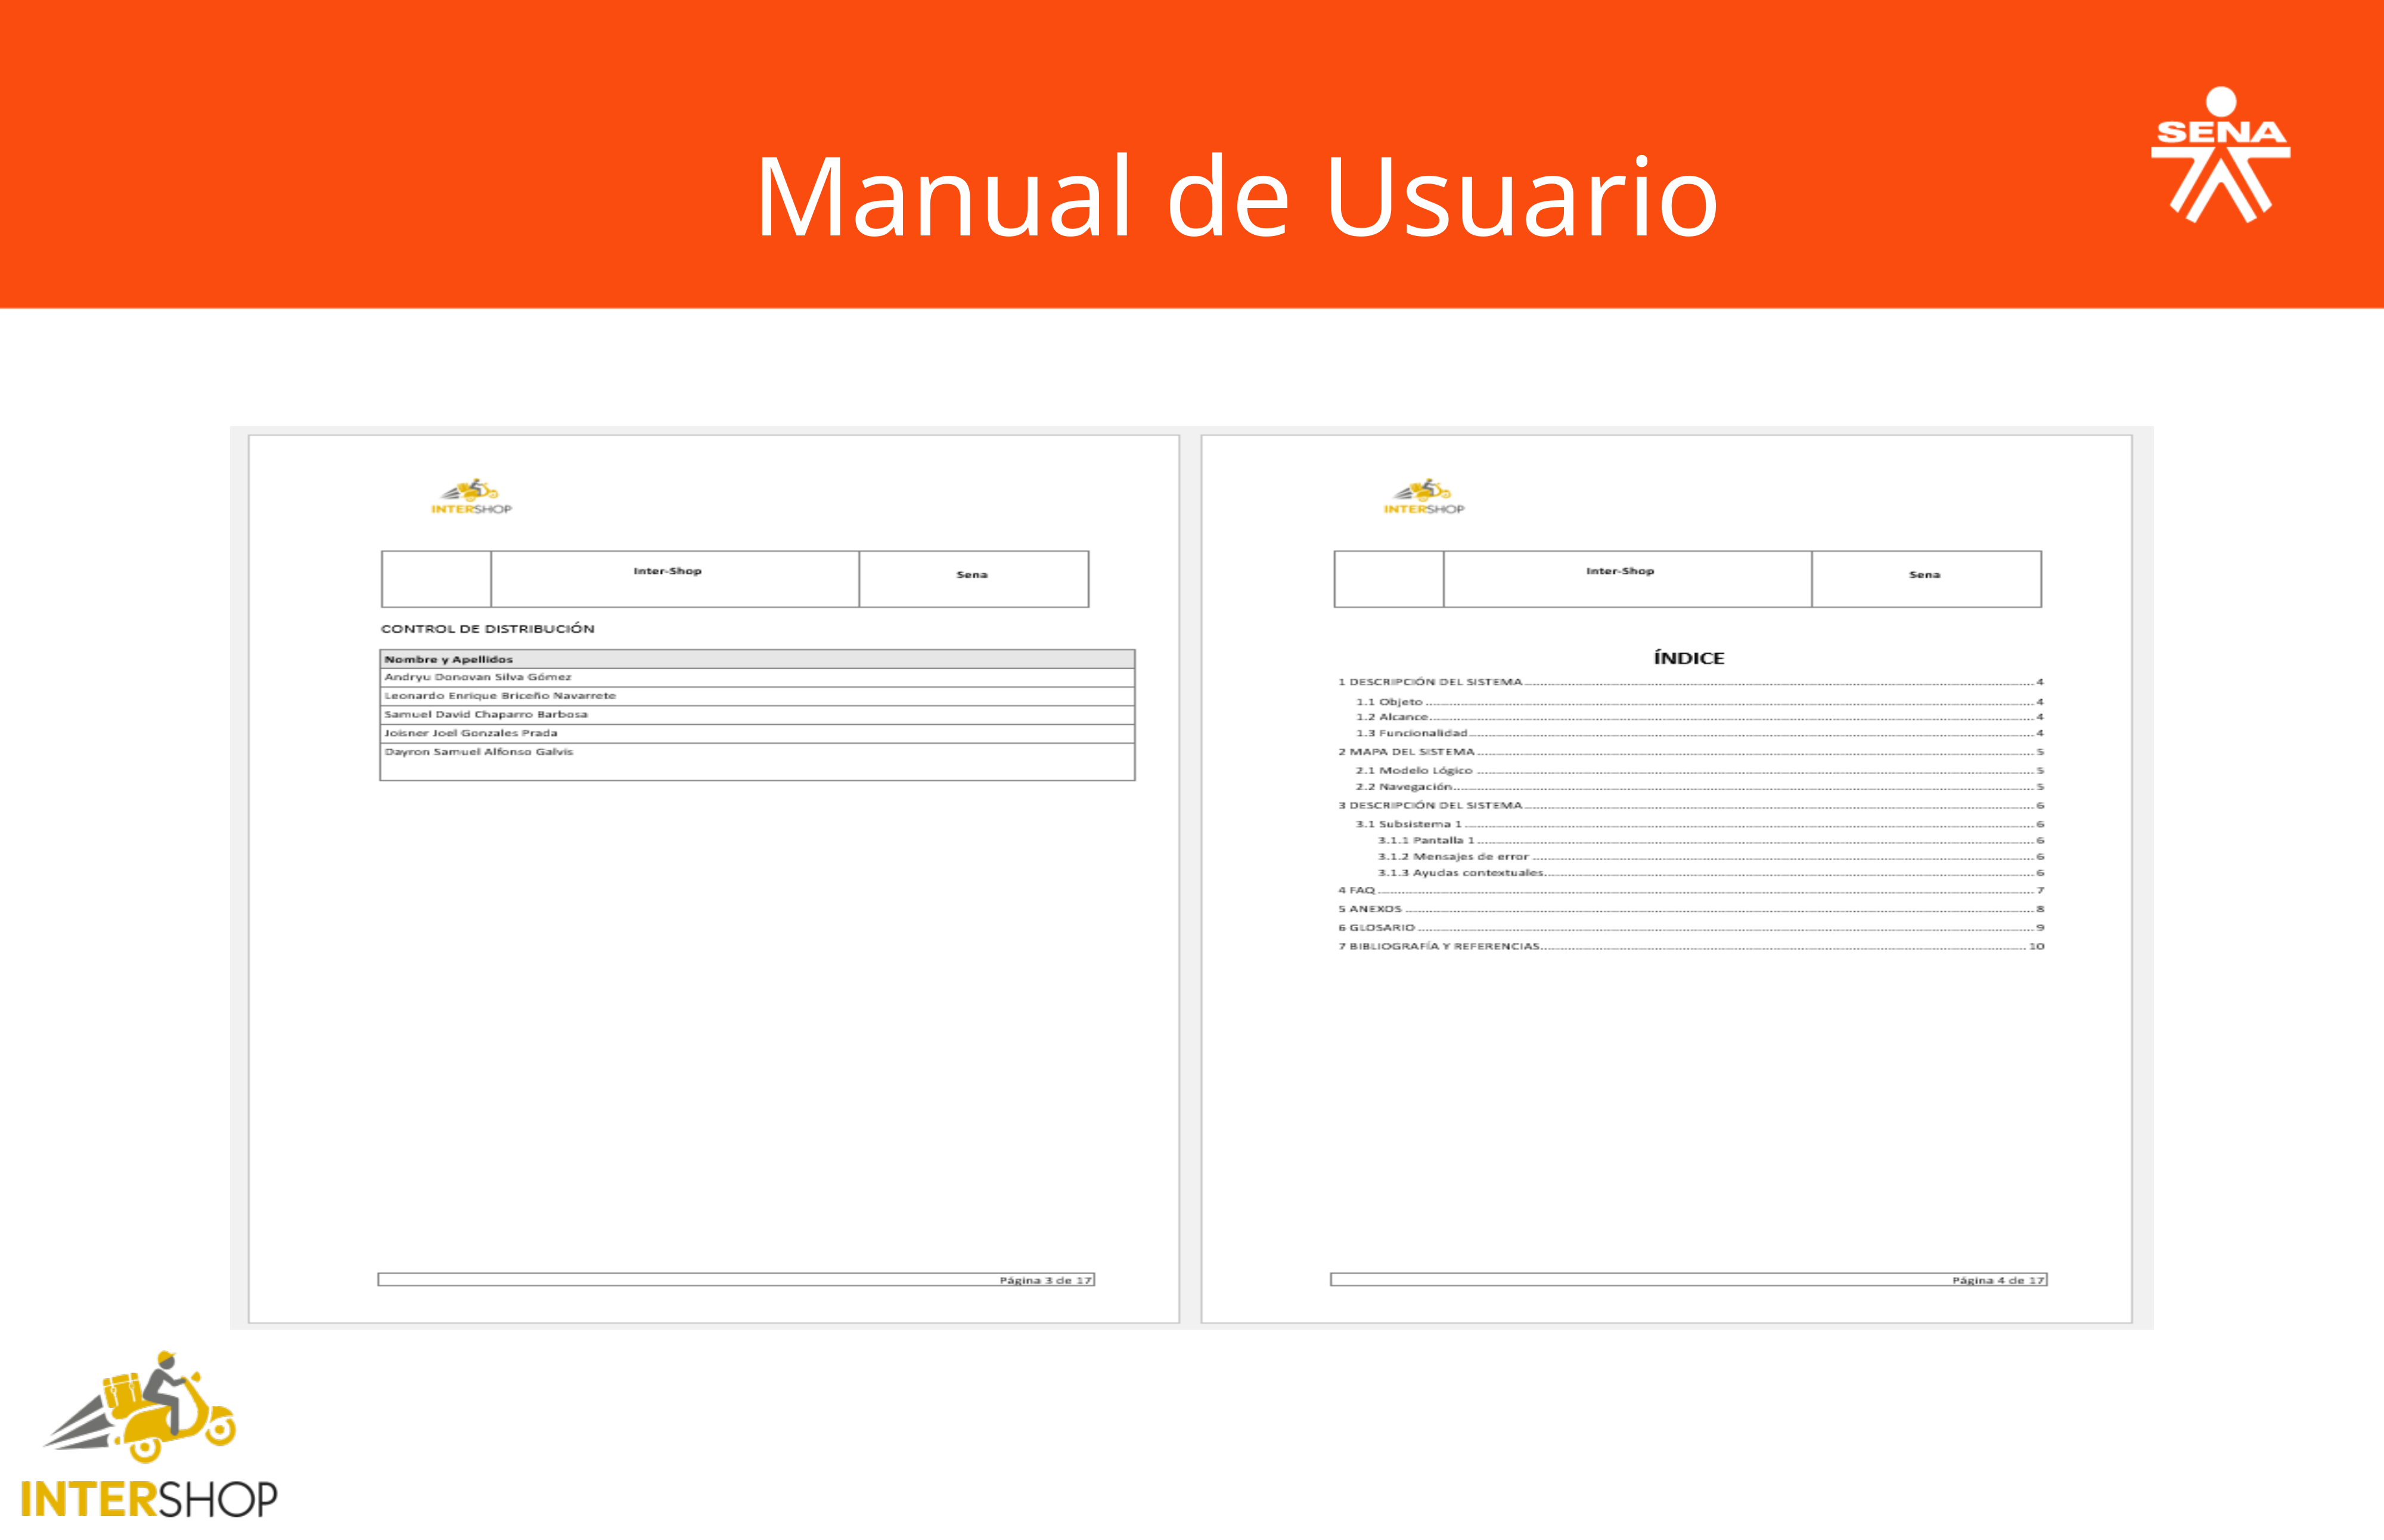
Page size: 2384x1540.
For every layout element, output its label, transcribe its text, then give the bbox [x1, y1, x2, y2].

picture [0, 0, 2384, 1540]
title Manual de Usuario [230, 0, 2273, 265]
